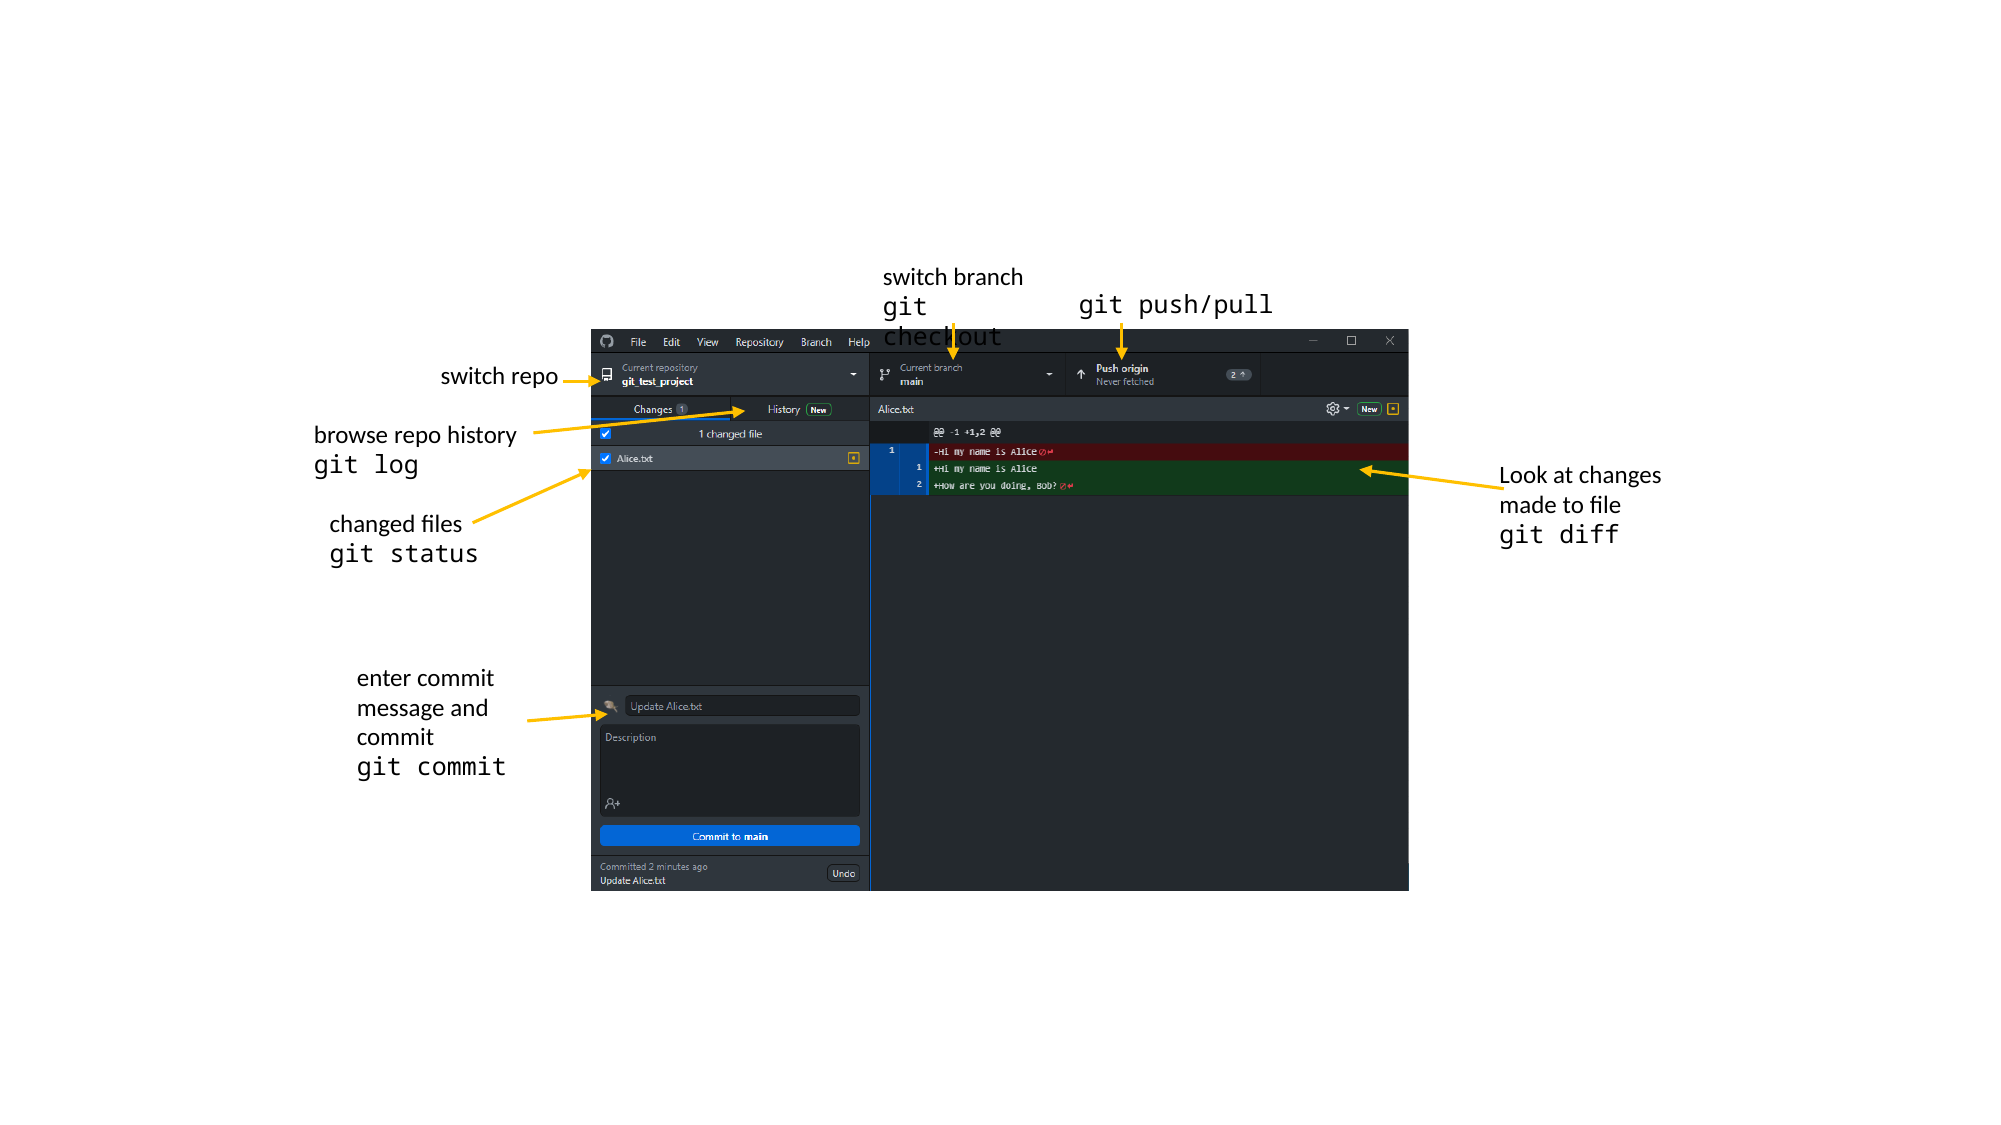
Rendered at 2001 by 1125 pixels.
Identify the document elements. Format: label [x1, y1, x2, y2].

text_box [299, 253, 1717, 891]
